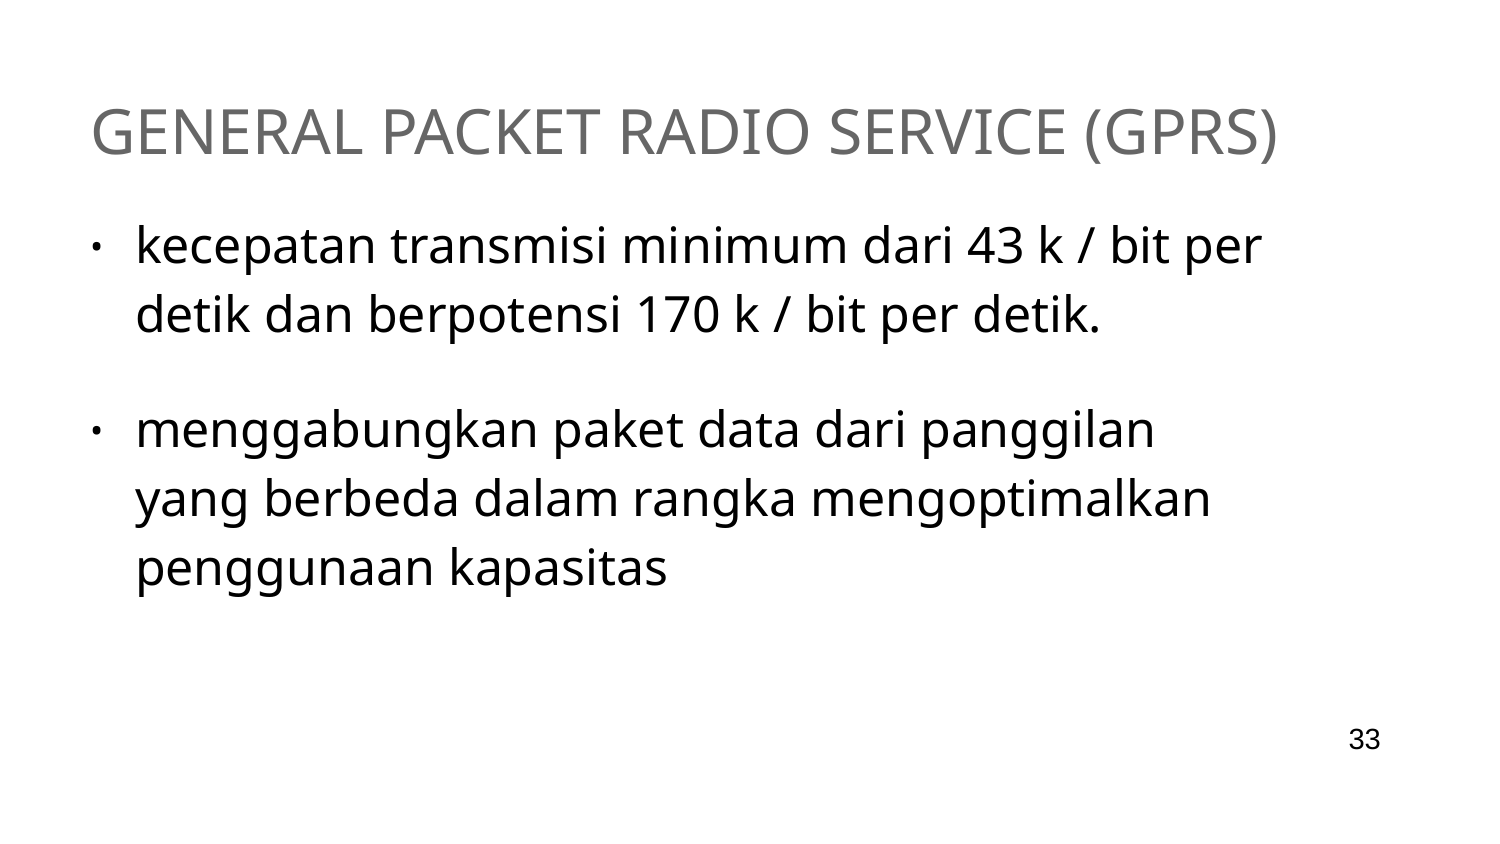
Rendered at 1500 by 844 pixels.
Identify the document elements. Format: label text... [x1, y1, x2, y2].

title General Packet Radio Service (GPRS) [75, 33, 1300, 175]
slide_number ‹#› [1333, 705, 1434, 770]
list kecepatan transmisi minimum dari 43 k / bit per detik dan berpotensi 170 k / bit per detik. menggabungkan paket data dari panggilan yang berbeda dalam rangka mengoptimalkan penggunaan kapasitas [75, 196, 1300, 797]
